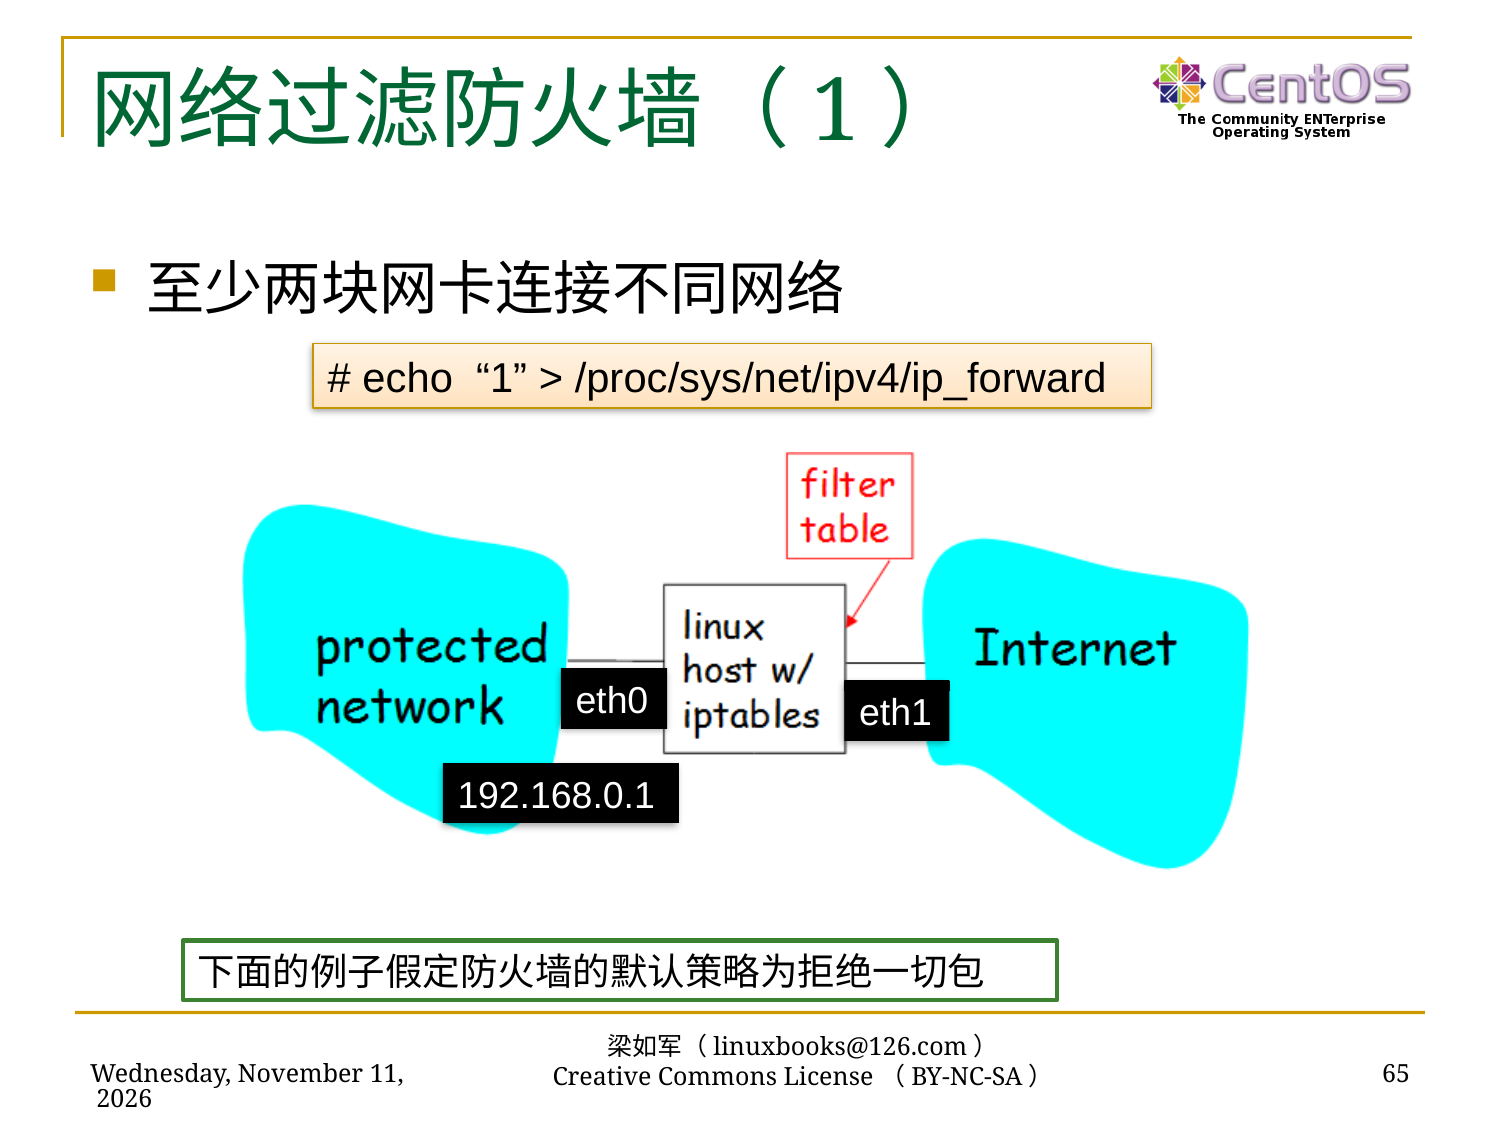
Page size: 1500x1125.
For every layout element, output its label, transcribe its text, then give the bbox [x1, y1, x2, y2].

slide_number 65 [1074, 1023, 1426, 1100]
text_box # echo “1” > /proc/sys/net/ipv4/ip_forward [312, 343, 1152, 409]
text_box 下面的例子假定防火墙的默认策略为拒绝一切包 [181, 938, 1059, 1002]
title 网络过滤防火墙（1） [74, 45, 1426, 233]
footer 梁如军（linuxbooks@126.com） Creative Commons License（BY-NC-SA） [359, 1022, 1247, 1099]
list 至少两块网卡连接不同网络 [74, 243, 1389, 1006]
picture [241, 452, 1250, 870]
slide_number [74, 1023, 426, 1100]
